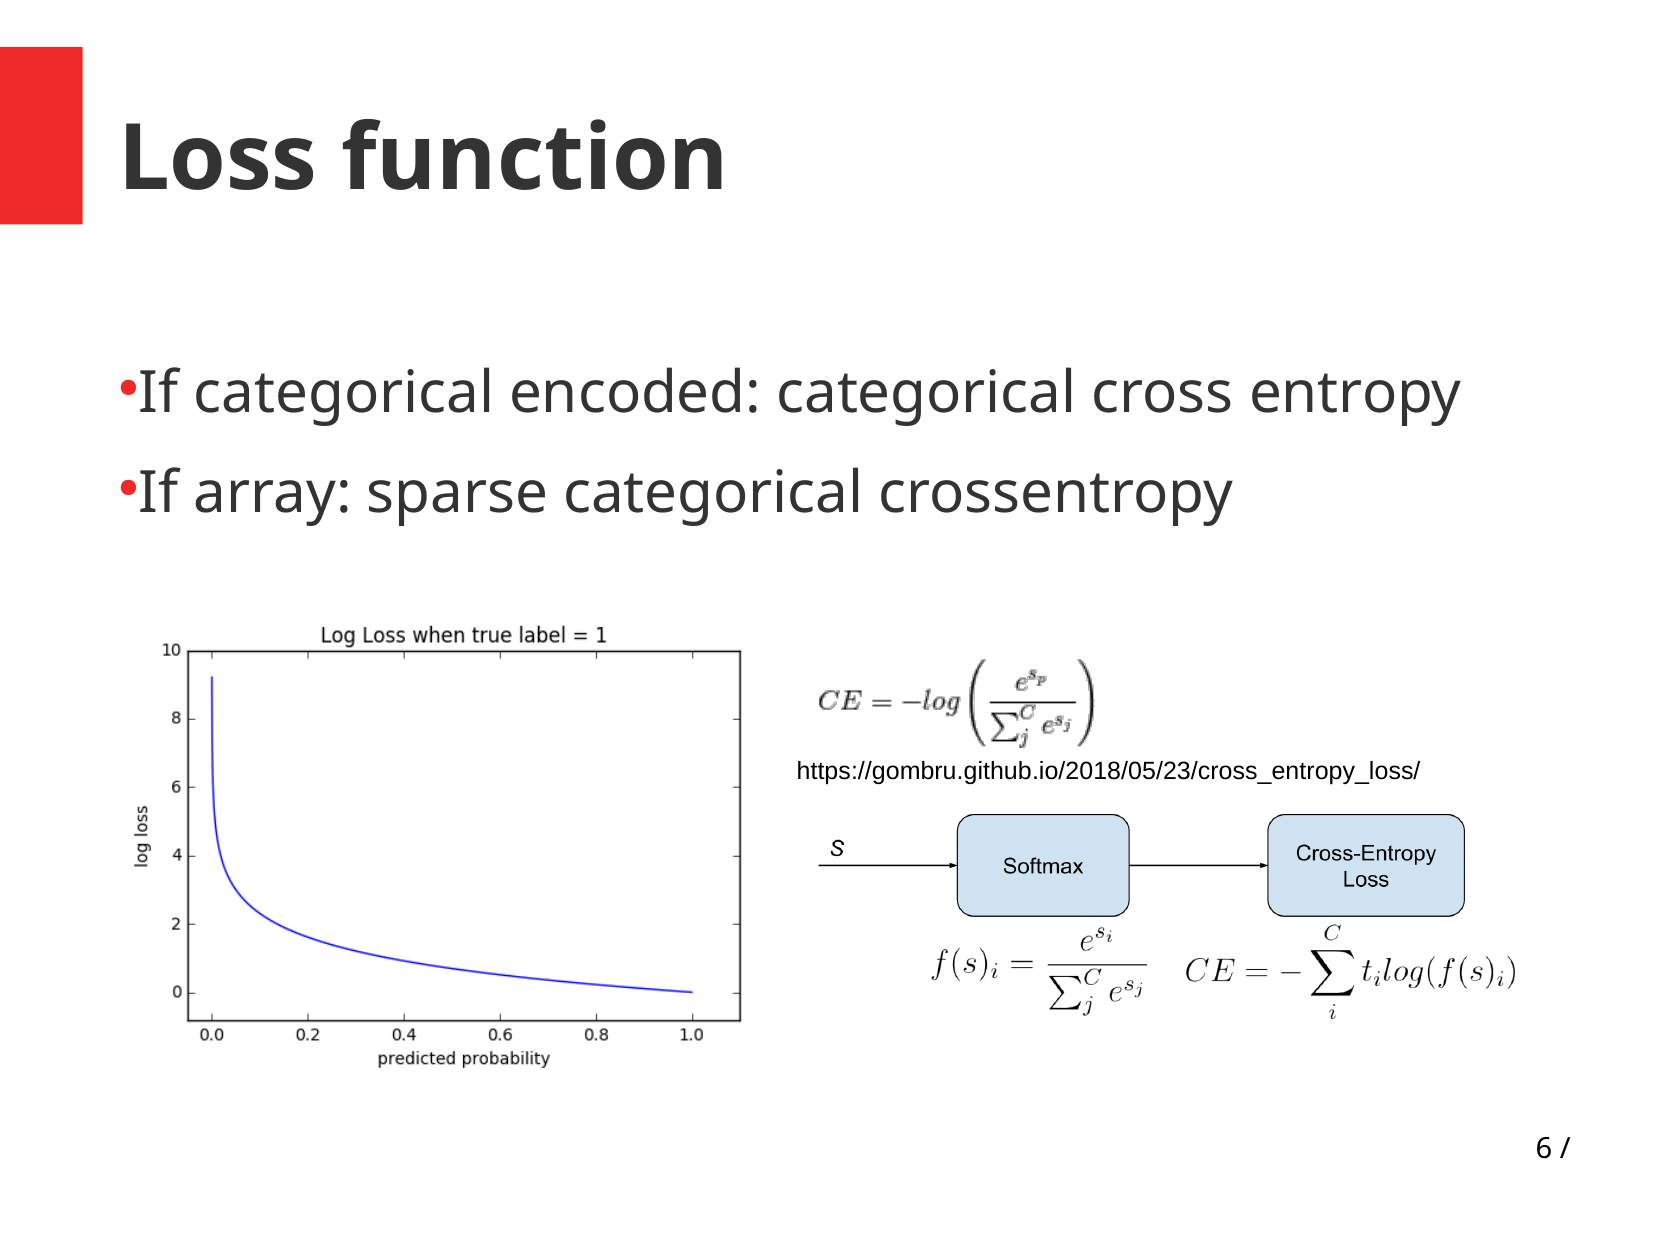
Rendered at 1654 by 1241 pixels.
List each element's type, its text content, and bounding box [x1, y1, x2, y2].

picture [804, 803, 1538, 1037]
picture [818, 659, 1095, 748]
text_box https://gombru.github.io/2018/05/23/cross_entropy_loss/ [781, 747, 1457, 810]
title Loss function [118, 49, 1571, 257]
slide_number 6 / [1185, 1129, 1571, 1216]
picture [119, 614, 780, 1087]
list If categorical encoded: categorical cross entropy If array: sparse categorical crossentropy [118, 354, 1536, 1074]
